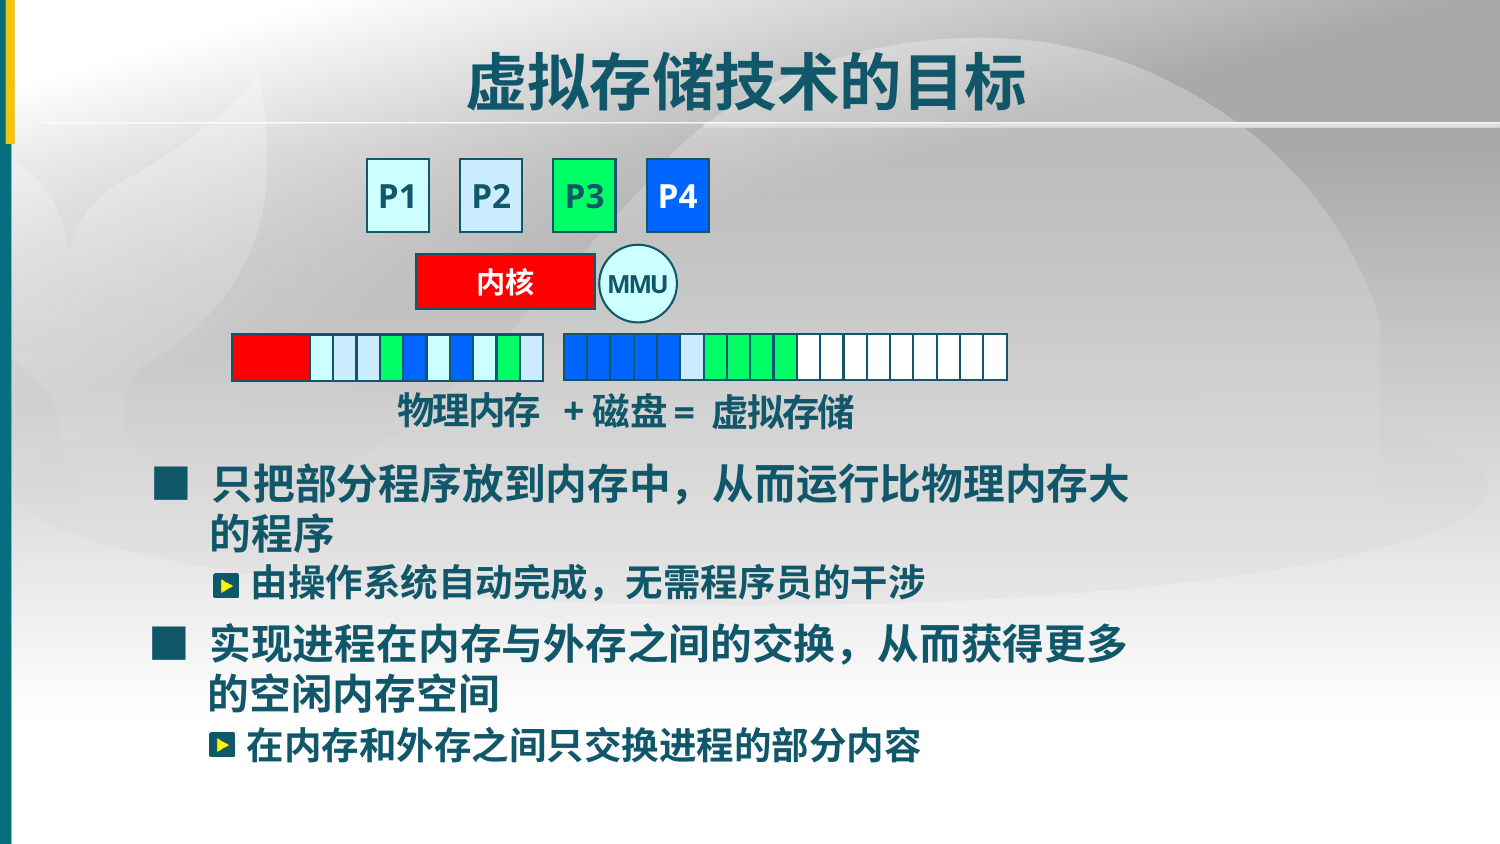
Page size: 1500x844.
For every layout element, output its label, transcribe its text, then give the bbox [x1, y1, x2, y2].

text_box ■ 只把部分程序放到内存中，从而运行比物理内存大的程序 [135, 450, 1158, 566]
picture [0, 0, 1500, 844]
text_box ■ 实现进程在内存与外存之间的交换，从而获得更多的空闲内存空间 [133, 610, 1156, 725]
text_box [187, 714, 1102, 776]
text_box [231, 158, 1007, 443]
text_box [191, 551, 1053, 613]
text_box 虚拟存储技术的目标 [450, 35, 1054, 125]
